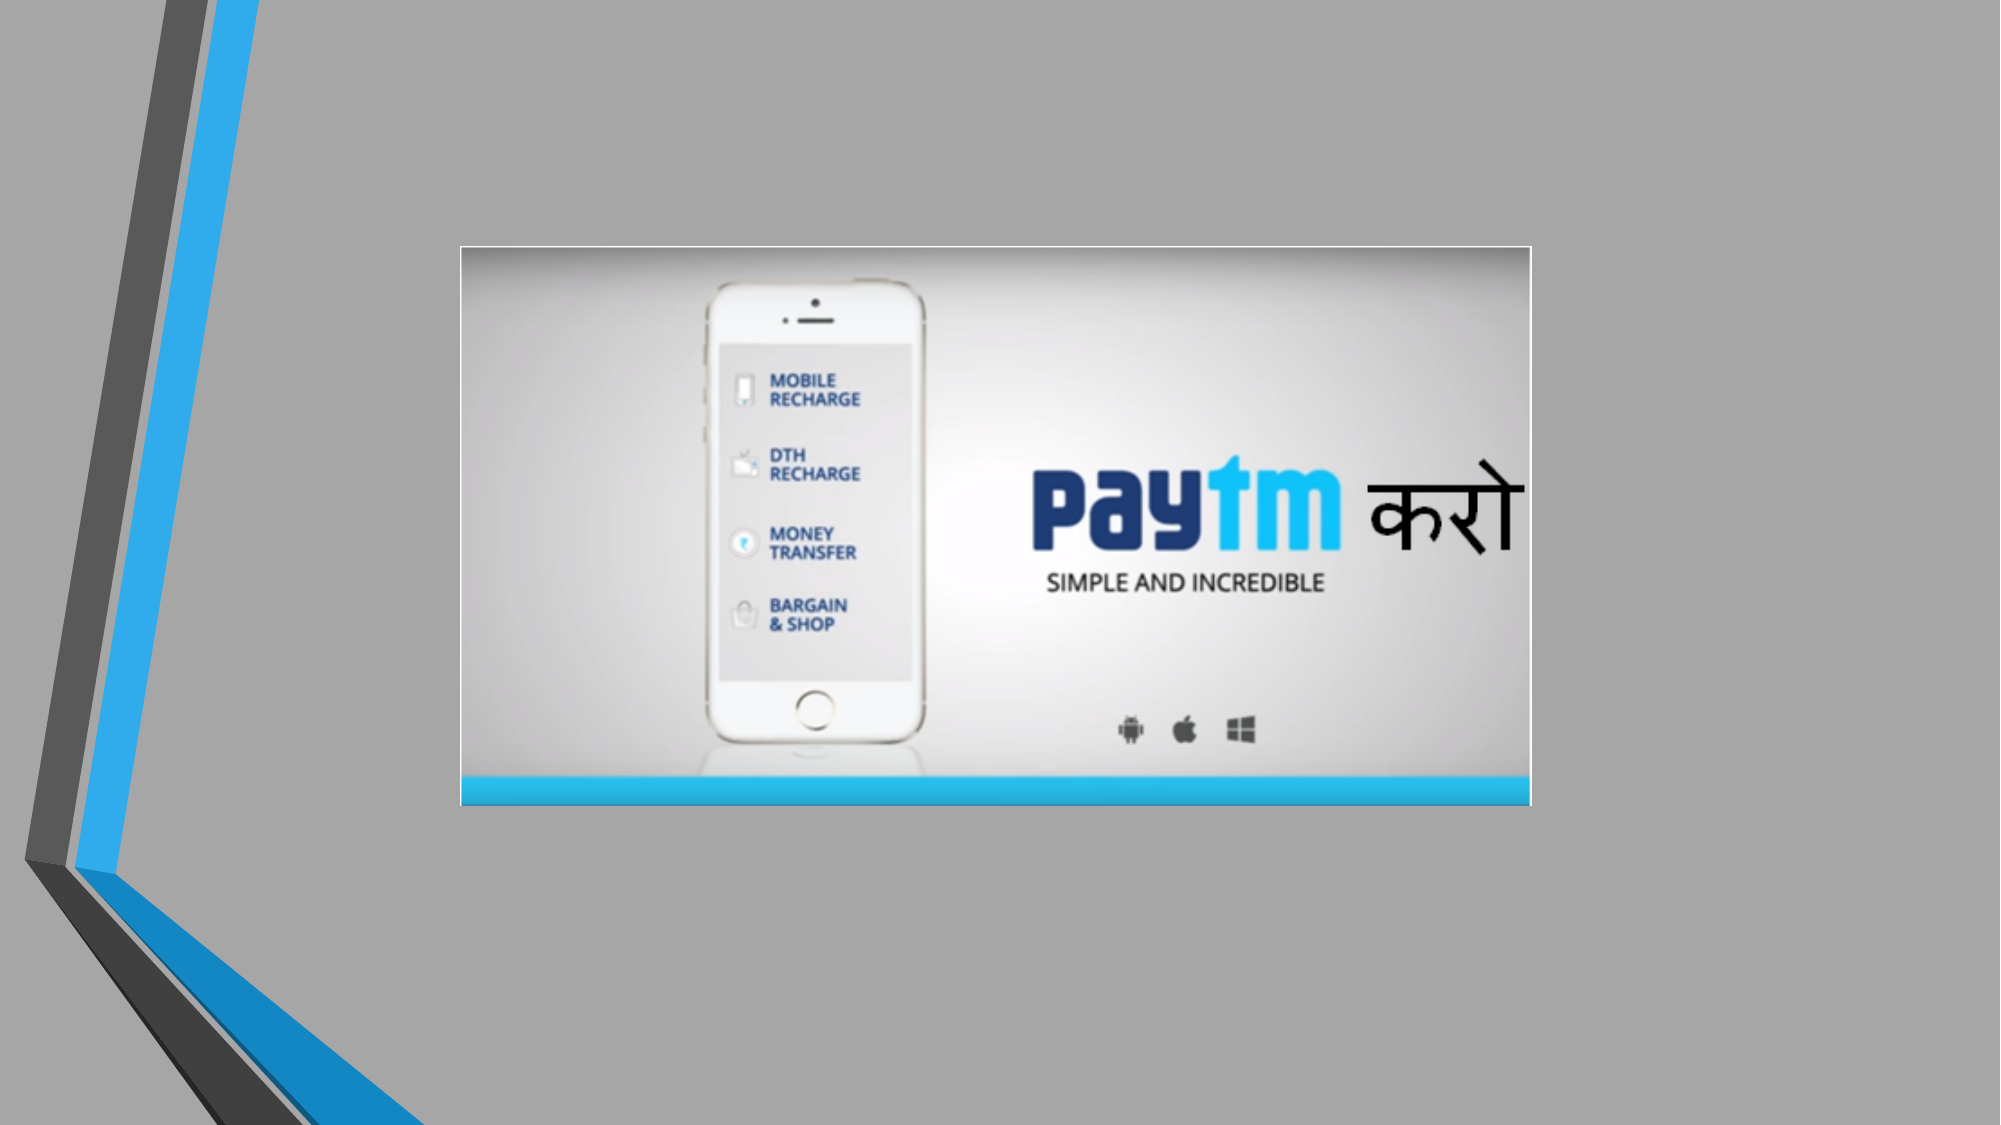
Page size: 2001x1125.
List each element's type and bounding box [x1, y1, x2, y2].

picture [460, 245, 1532, 806]
